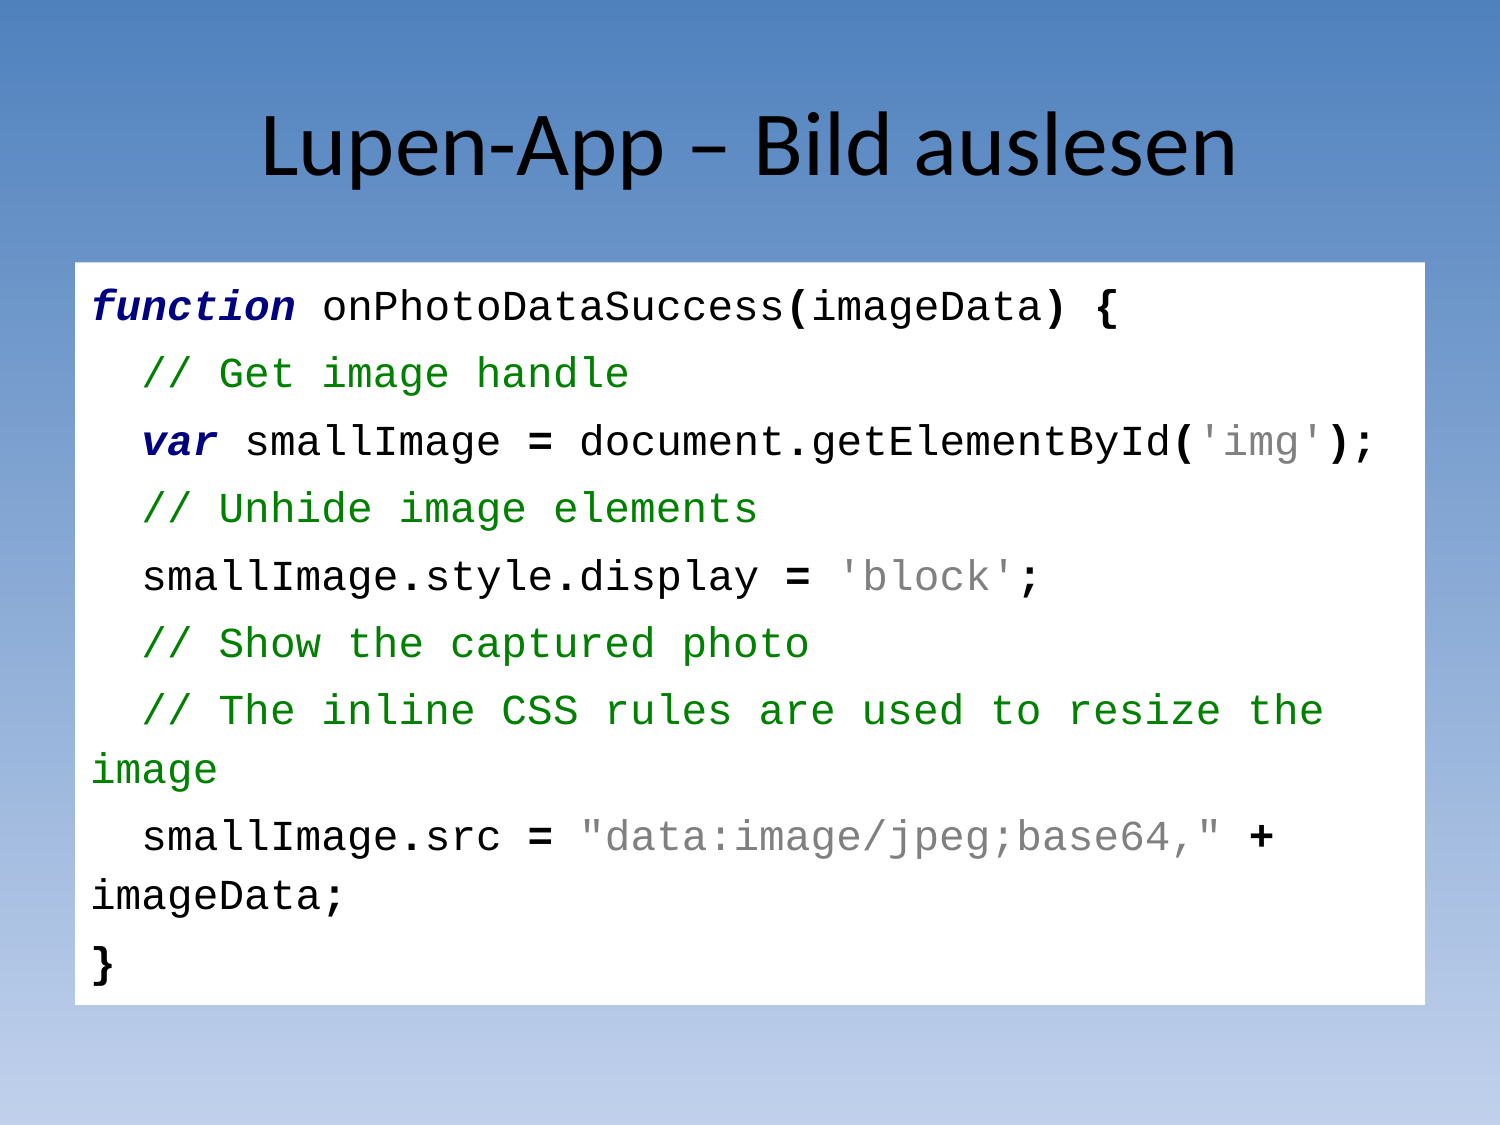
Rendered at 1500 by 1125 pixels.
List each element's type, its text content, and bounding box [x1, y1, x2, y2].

list function onPhotoDataSuccess(imageData) { // Get image handle var smallImage = document.getElementById('img'); // Unhide image elements smallImage.style.display = 'block'; // Show the captured photo // The inline CSS rules are used to resize the image smallImage.src = "data:image/jpeg;base64," + imageData; } [75, 262, 1425, 1005]
title Lupen-App – Bild auslesen [75, 45, 1425, 233]
